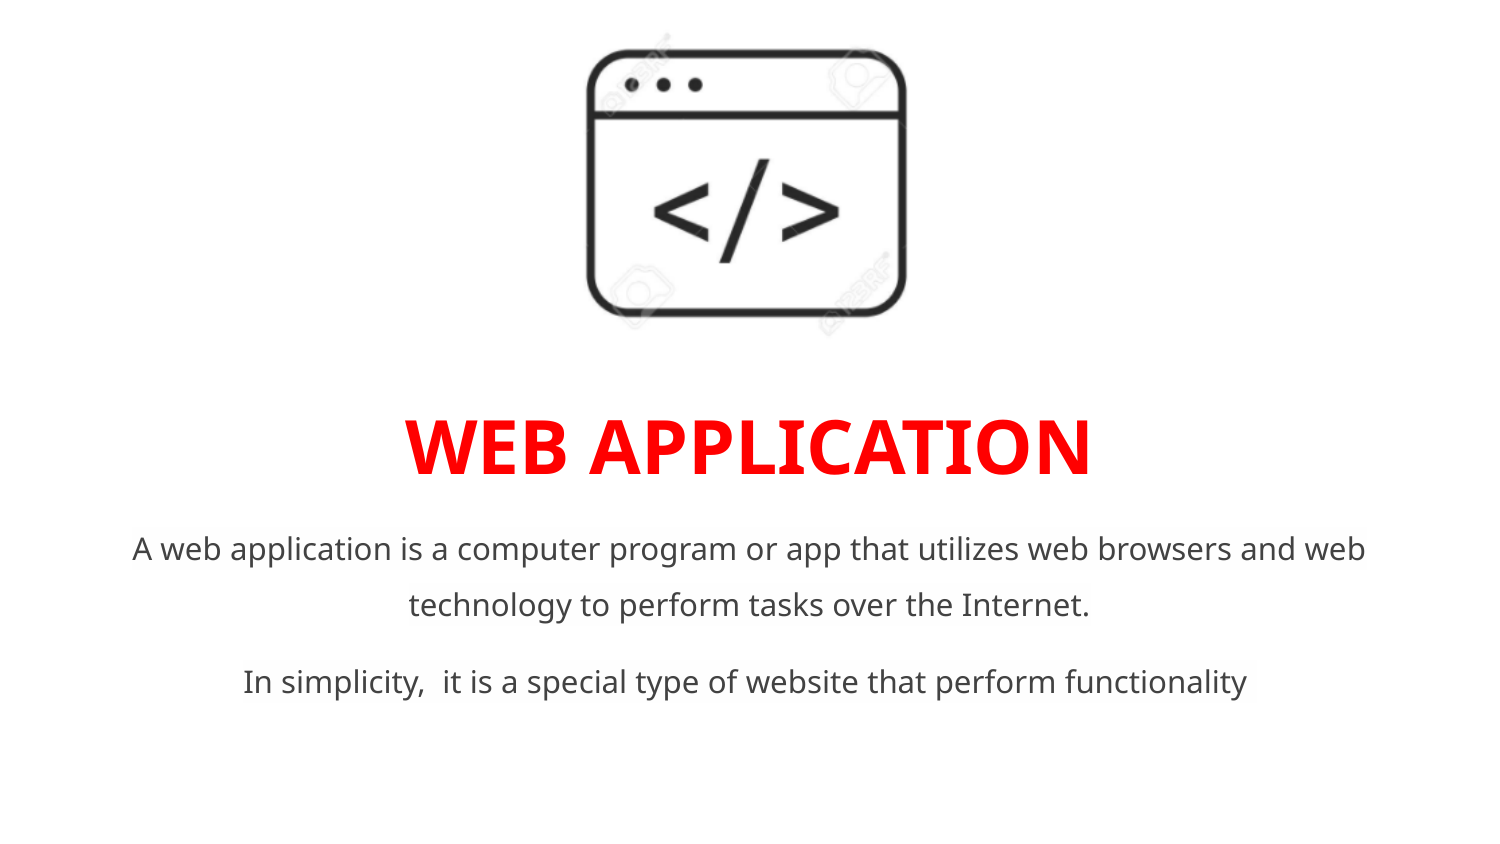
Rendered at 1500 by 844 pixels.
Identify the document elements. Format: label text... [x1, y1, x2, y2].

title WEB APPLICATION A web application is a computer program or app that utilizes web browsers and web technology to perform tasks over the Internet. In simplicity, it is a special type of website that perform functionality [51, 339, 1449, 745]
picture [527, 26, 961, 340]
